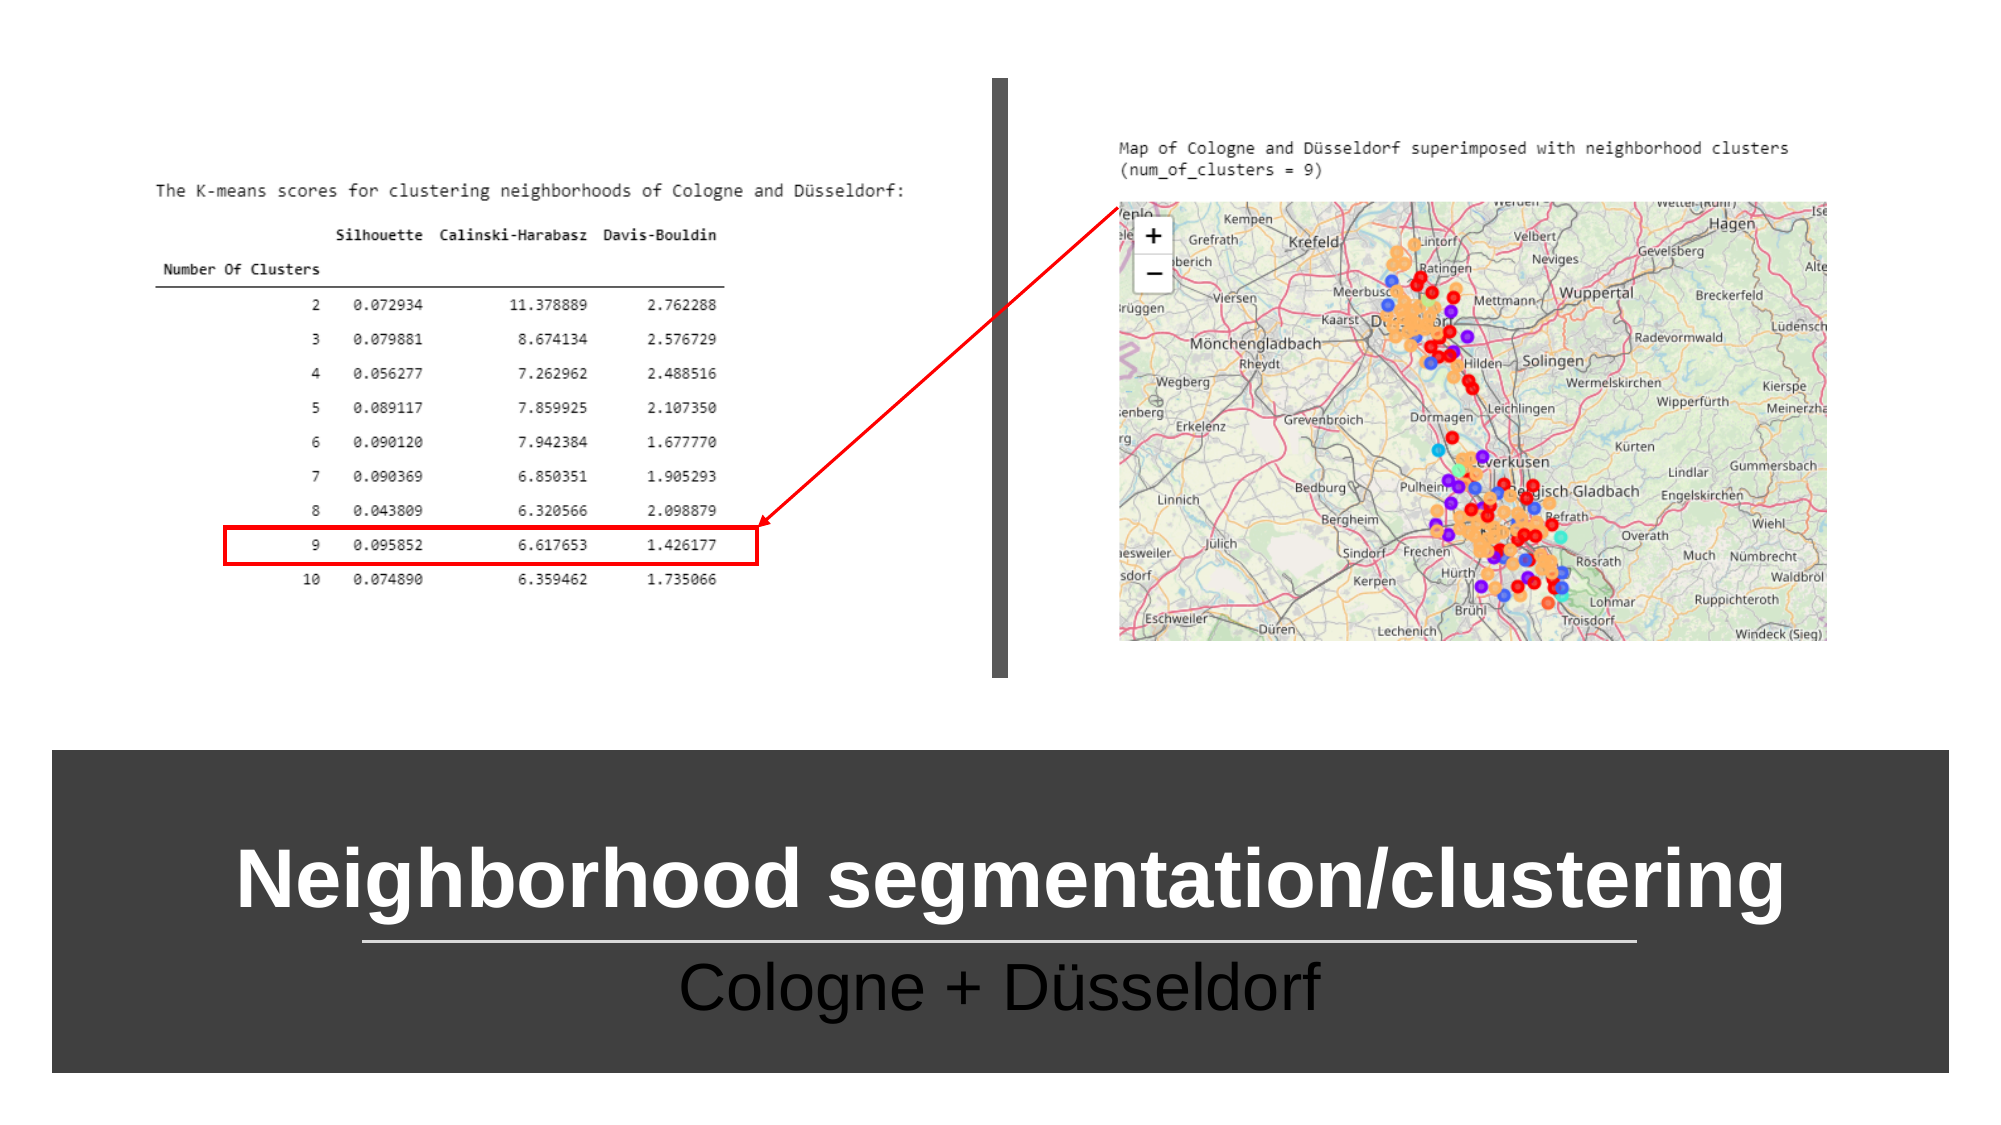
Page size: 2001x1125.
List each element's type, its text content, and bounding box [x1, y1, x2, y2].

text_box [757, 207, 1118, 528]
text_box Cologne + Düsseldorf [663, 942, 1337, 1032]
picture [153, 177, 930, 607]
title Neighborhood segmentation/clustering [86, 780, 1914, 933]
picture [1117, 135, 1827, 641]
text_box [61, 759, 1939, 1064]
text_box Cologne + Düsseldorf [663, 936, 1337, 941]
